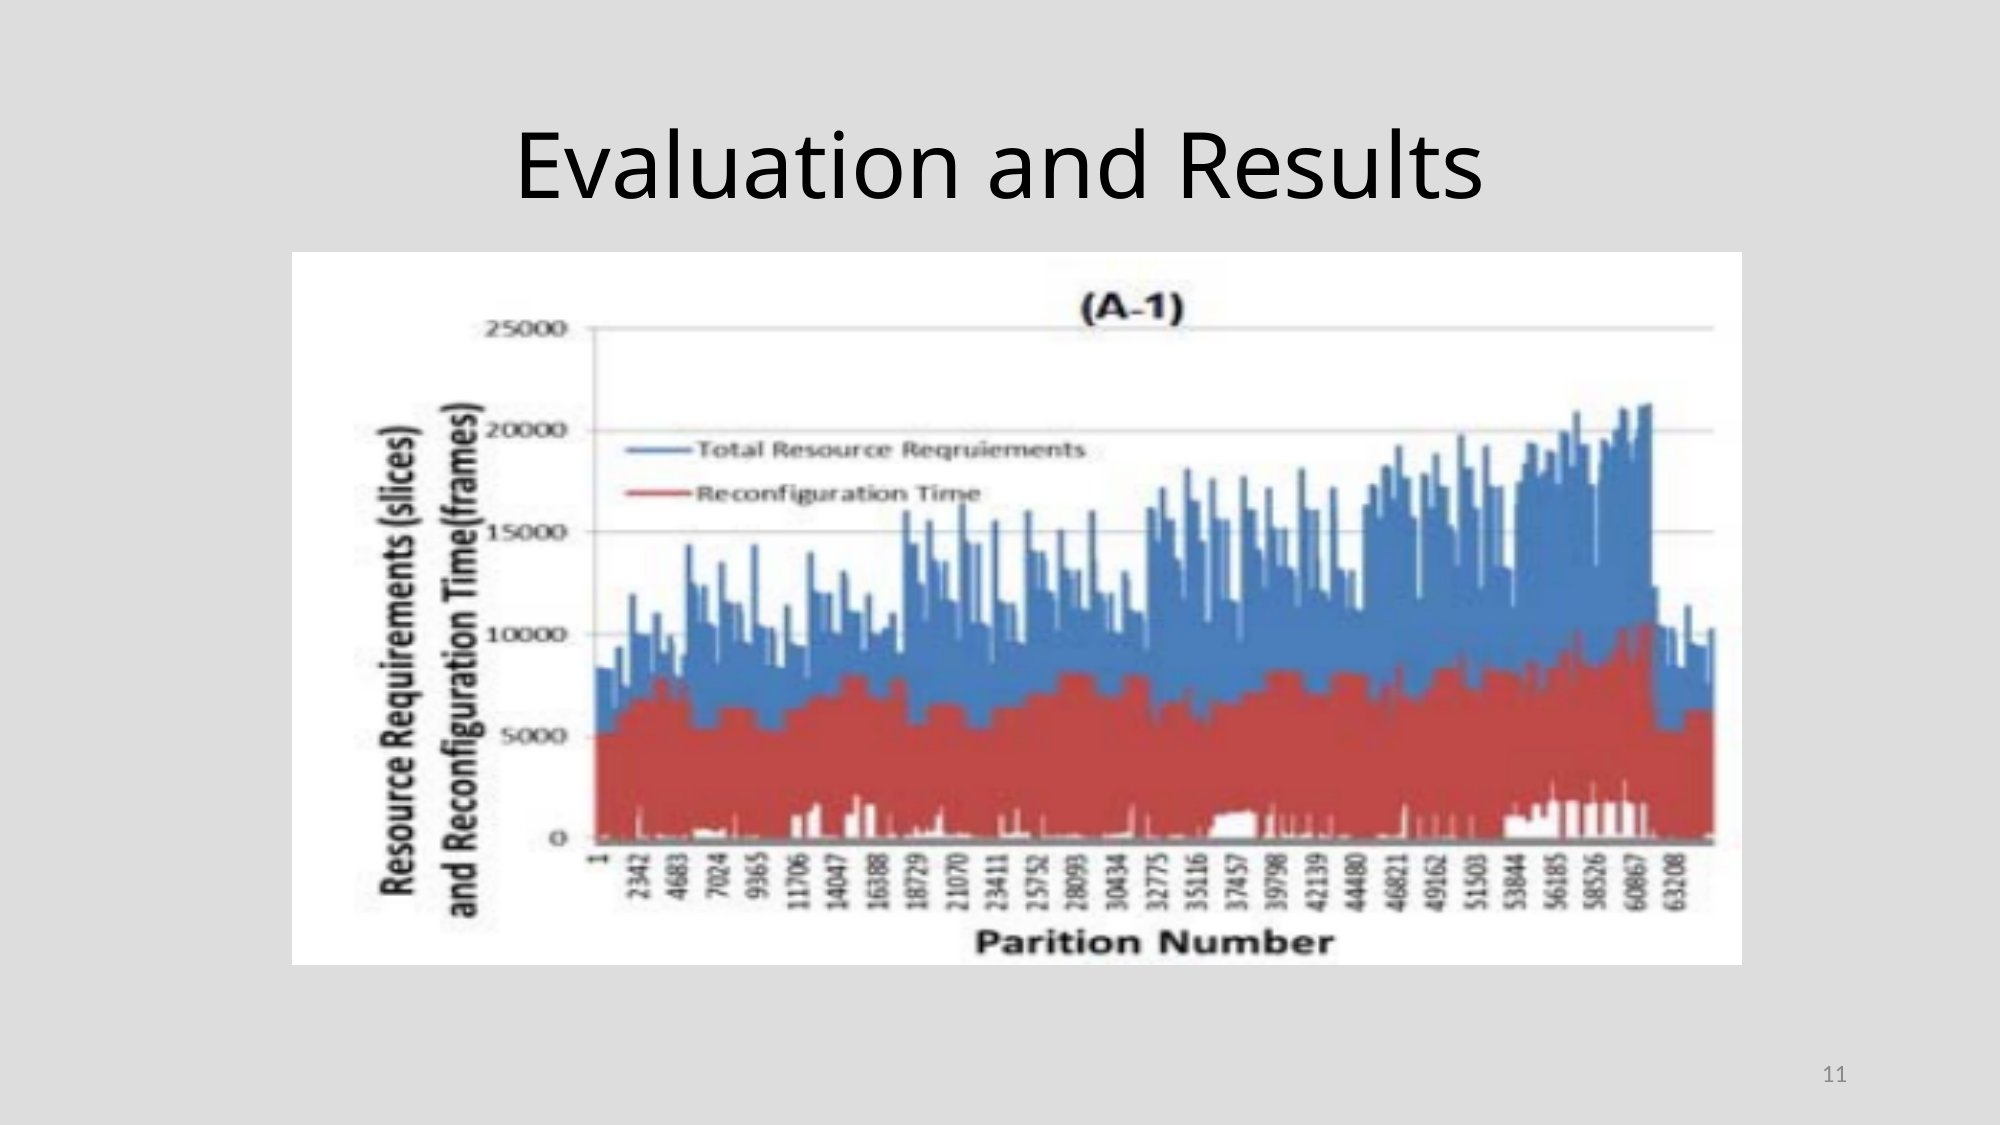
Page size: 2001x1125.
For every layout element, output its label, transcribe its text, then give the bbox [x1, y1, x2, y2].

text_box [1742, 311, 1749, 372]
title Evaluation and Results [137, 59, 1863, 278]
picture [291, 252, 1742, 965]
slide_number 11 [1412, 1042, 1863, 1103]
